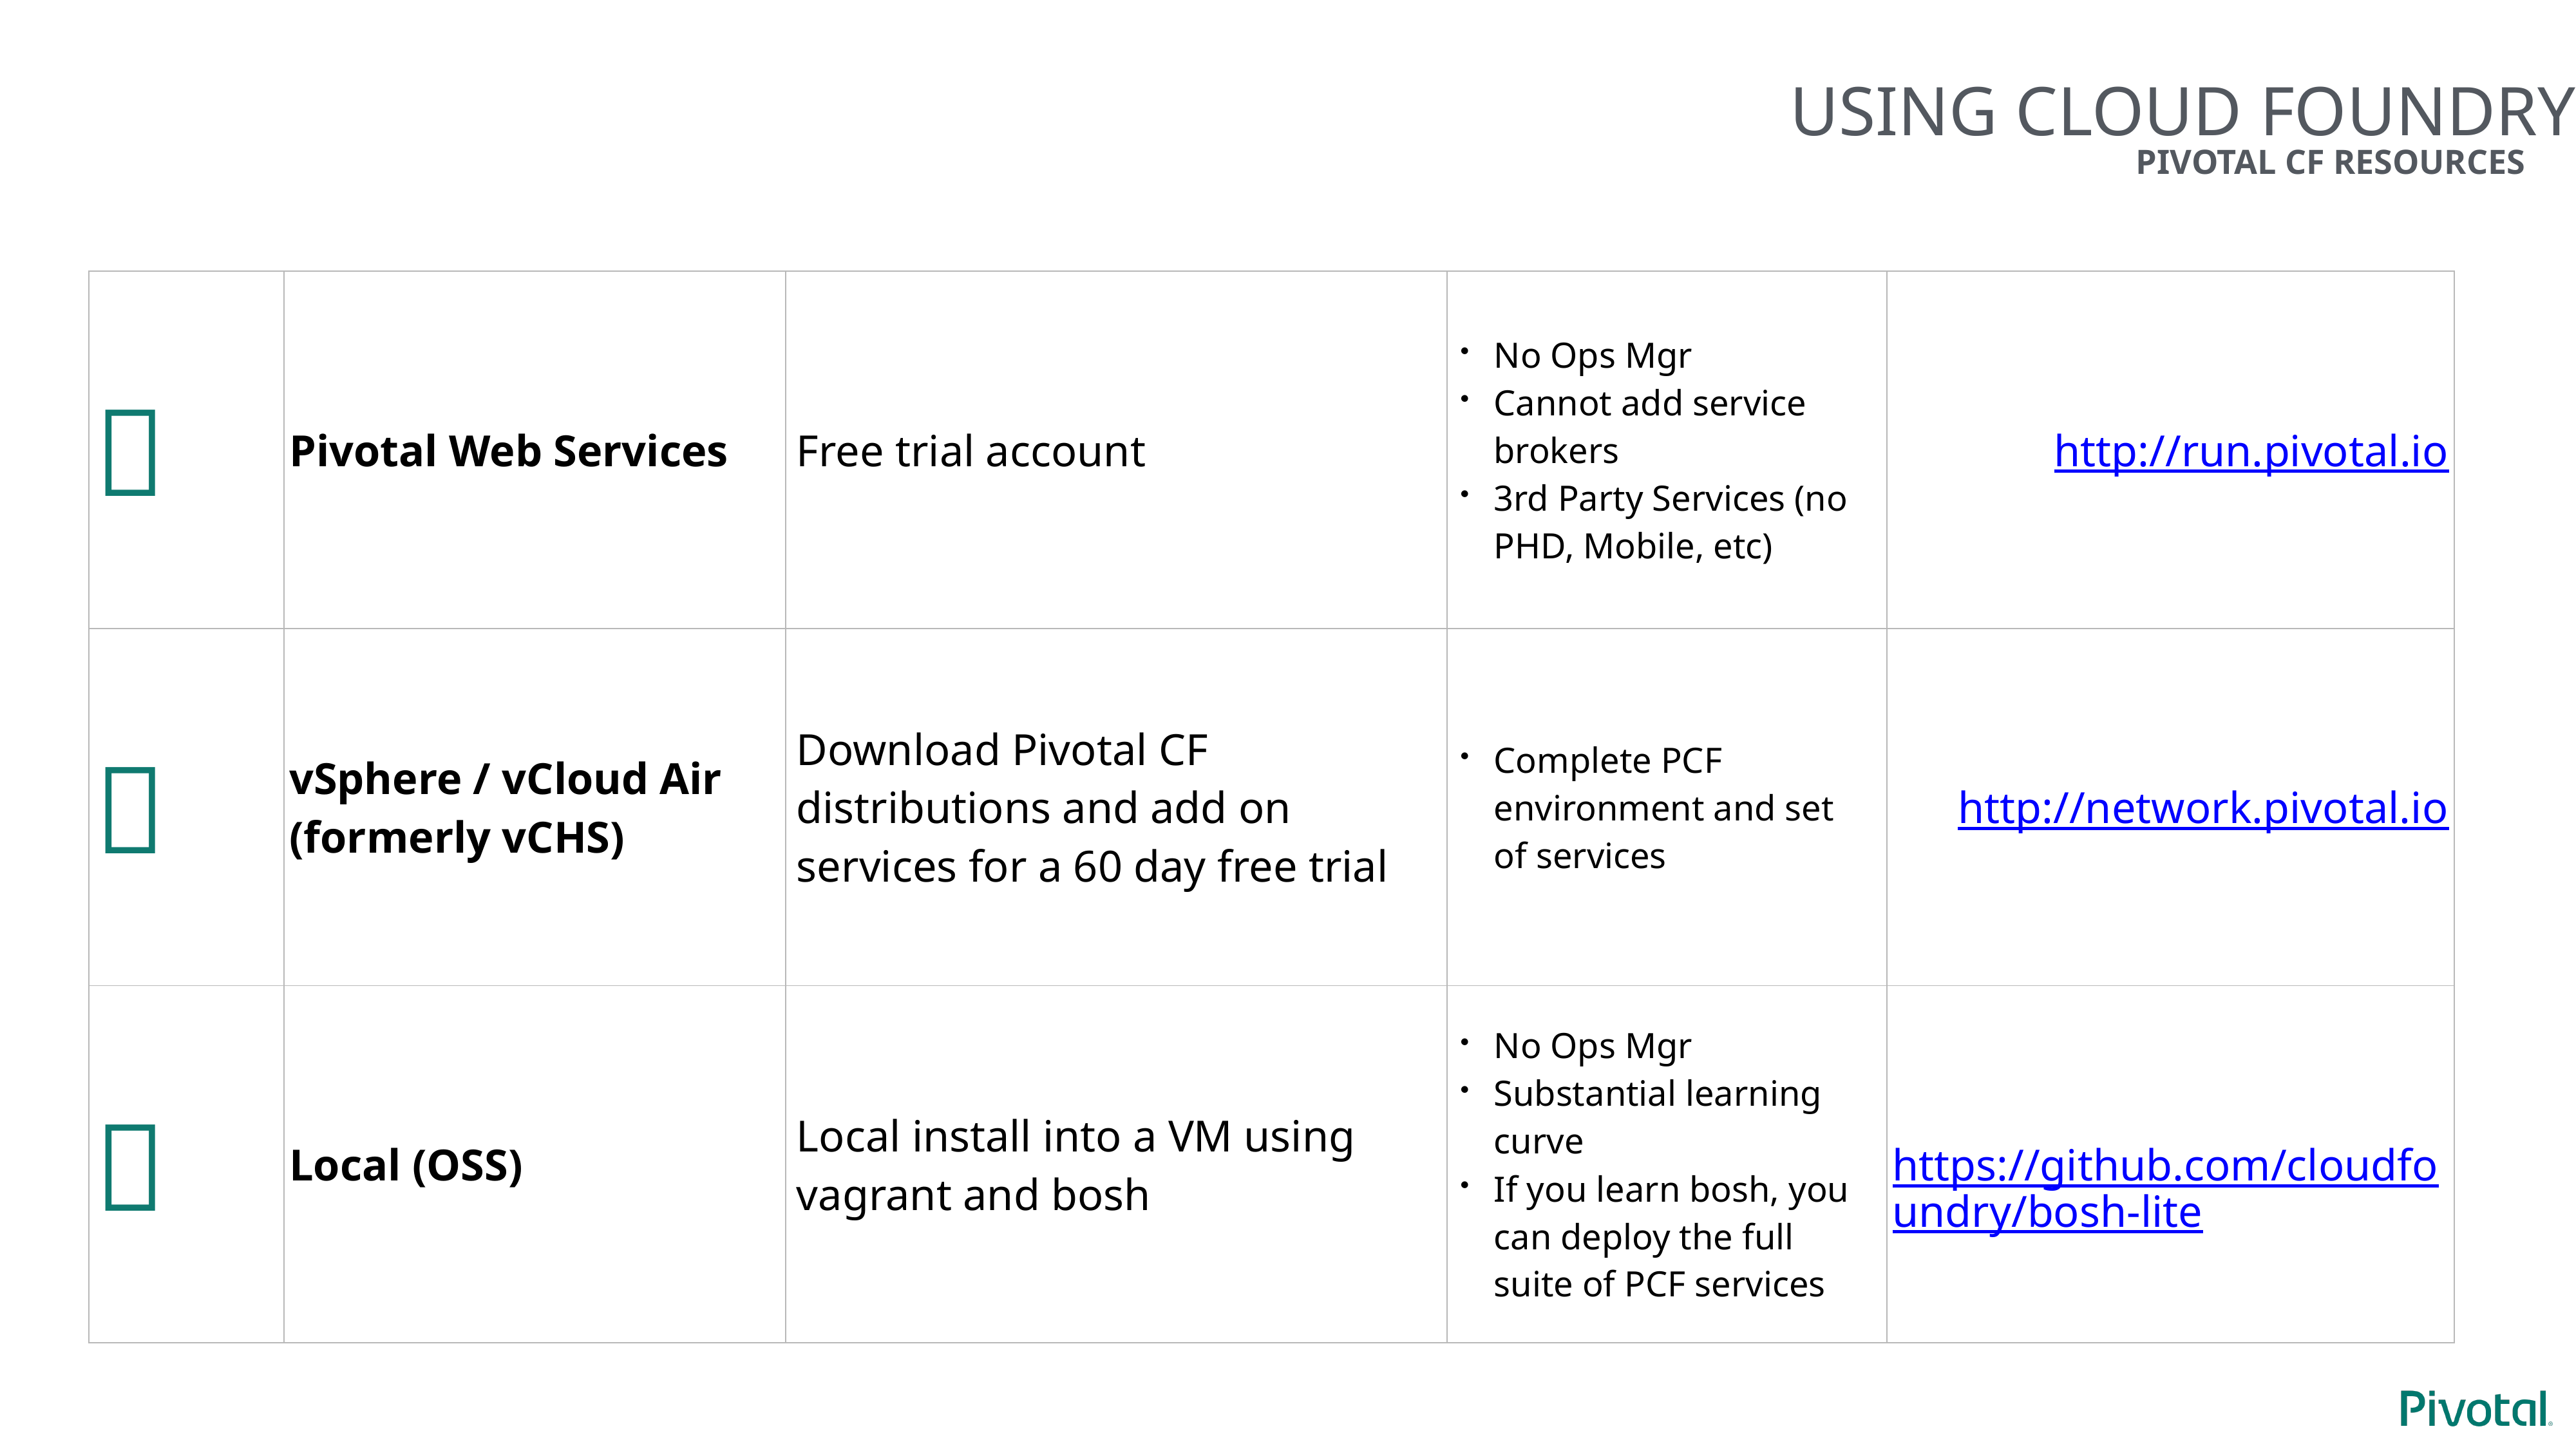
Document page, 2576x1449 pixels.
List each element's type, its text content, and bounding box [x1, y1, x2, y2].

table_cell  [90, 986, 283, 1342]
text_box Pivotal CF Resources [2136, 140, 2525, 181]
table_cell Download Pivotal CF distributions and add on services for a 60 day free trial [786, 629, 1446, 985]
table_cell https://github.com/cloudfoundry/bosh-lite [1888, 986, 2454, 1342]
table_cell vSphere / vCloud Air (formerly vCHS) [285, 629, 785, 985]
table_cell Local install into a VM using vagrant and bosh [786, 986, 1446, 1342]
table_cell No Ops Mgr Substantial learning curve If you learn bosh, you can deploy the full suite of PCF services [1448, 986, 1886, 1342]
table_cell http://network.pivotal.io [1888, 629, 2454, 985]
text_box Using Cloud Foundry [1790, 68, 2576, 149]
table_header http://run.pivotal.io [1888, 272, 2454, 628]
table_cell  [90, 629, 283, 985]
table_header Pivotal Web Services [285, 272, 785, 628]
table_header No Ops Mgr Cannot add service brokers 3rd Party Services (no PHD, Mobile, etc) [1448, 272, 1886, 628]
picture [2339, 1356, 2576, 1449]
table_cell Local (OSS) [285, 986, 785, 1342]
table_header Free trial account [786, 272, 1446, 628]
table_cell Complete PCF environment and set of services [1448, 629, 1886, 985]
table_header  [90, 272, 283, 628]
